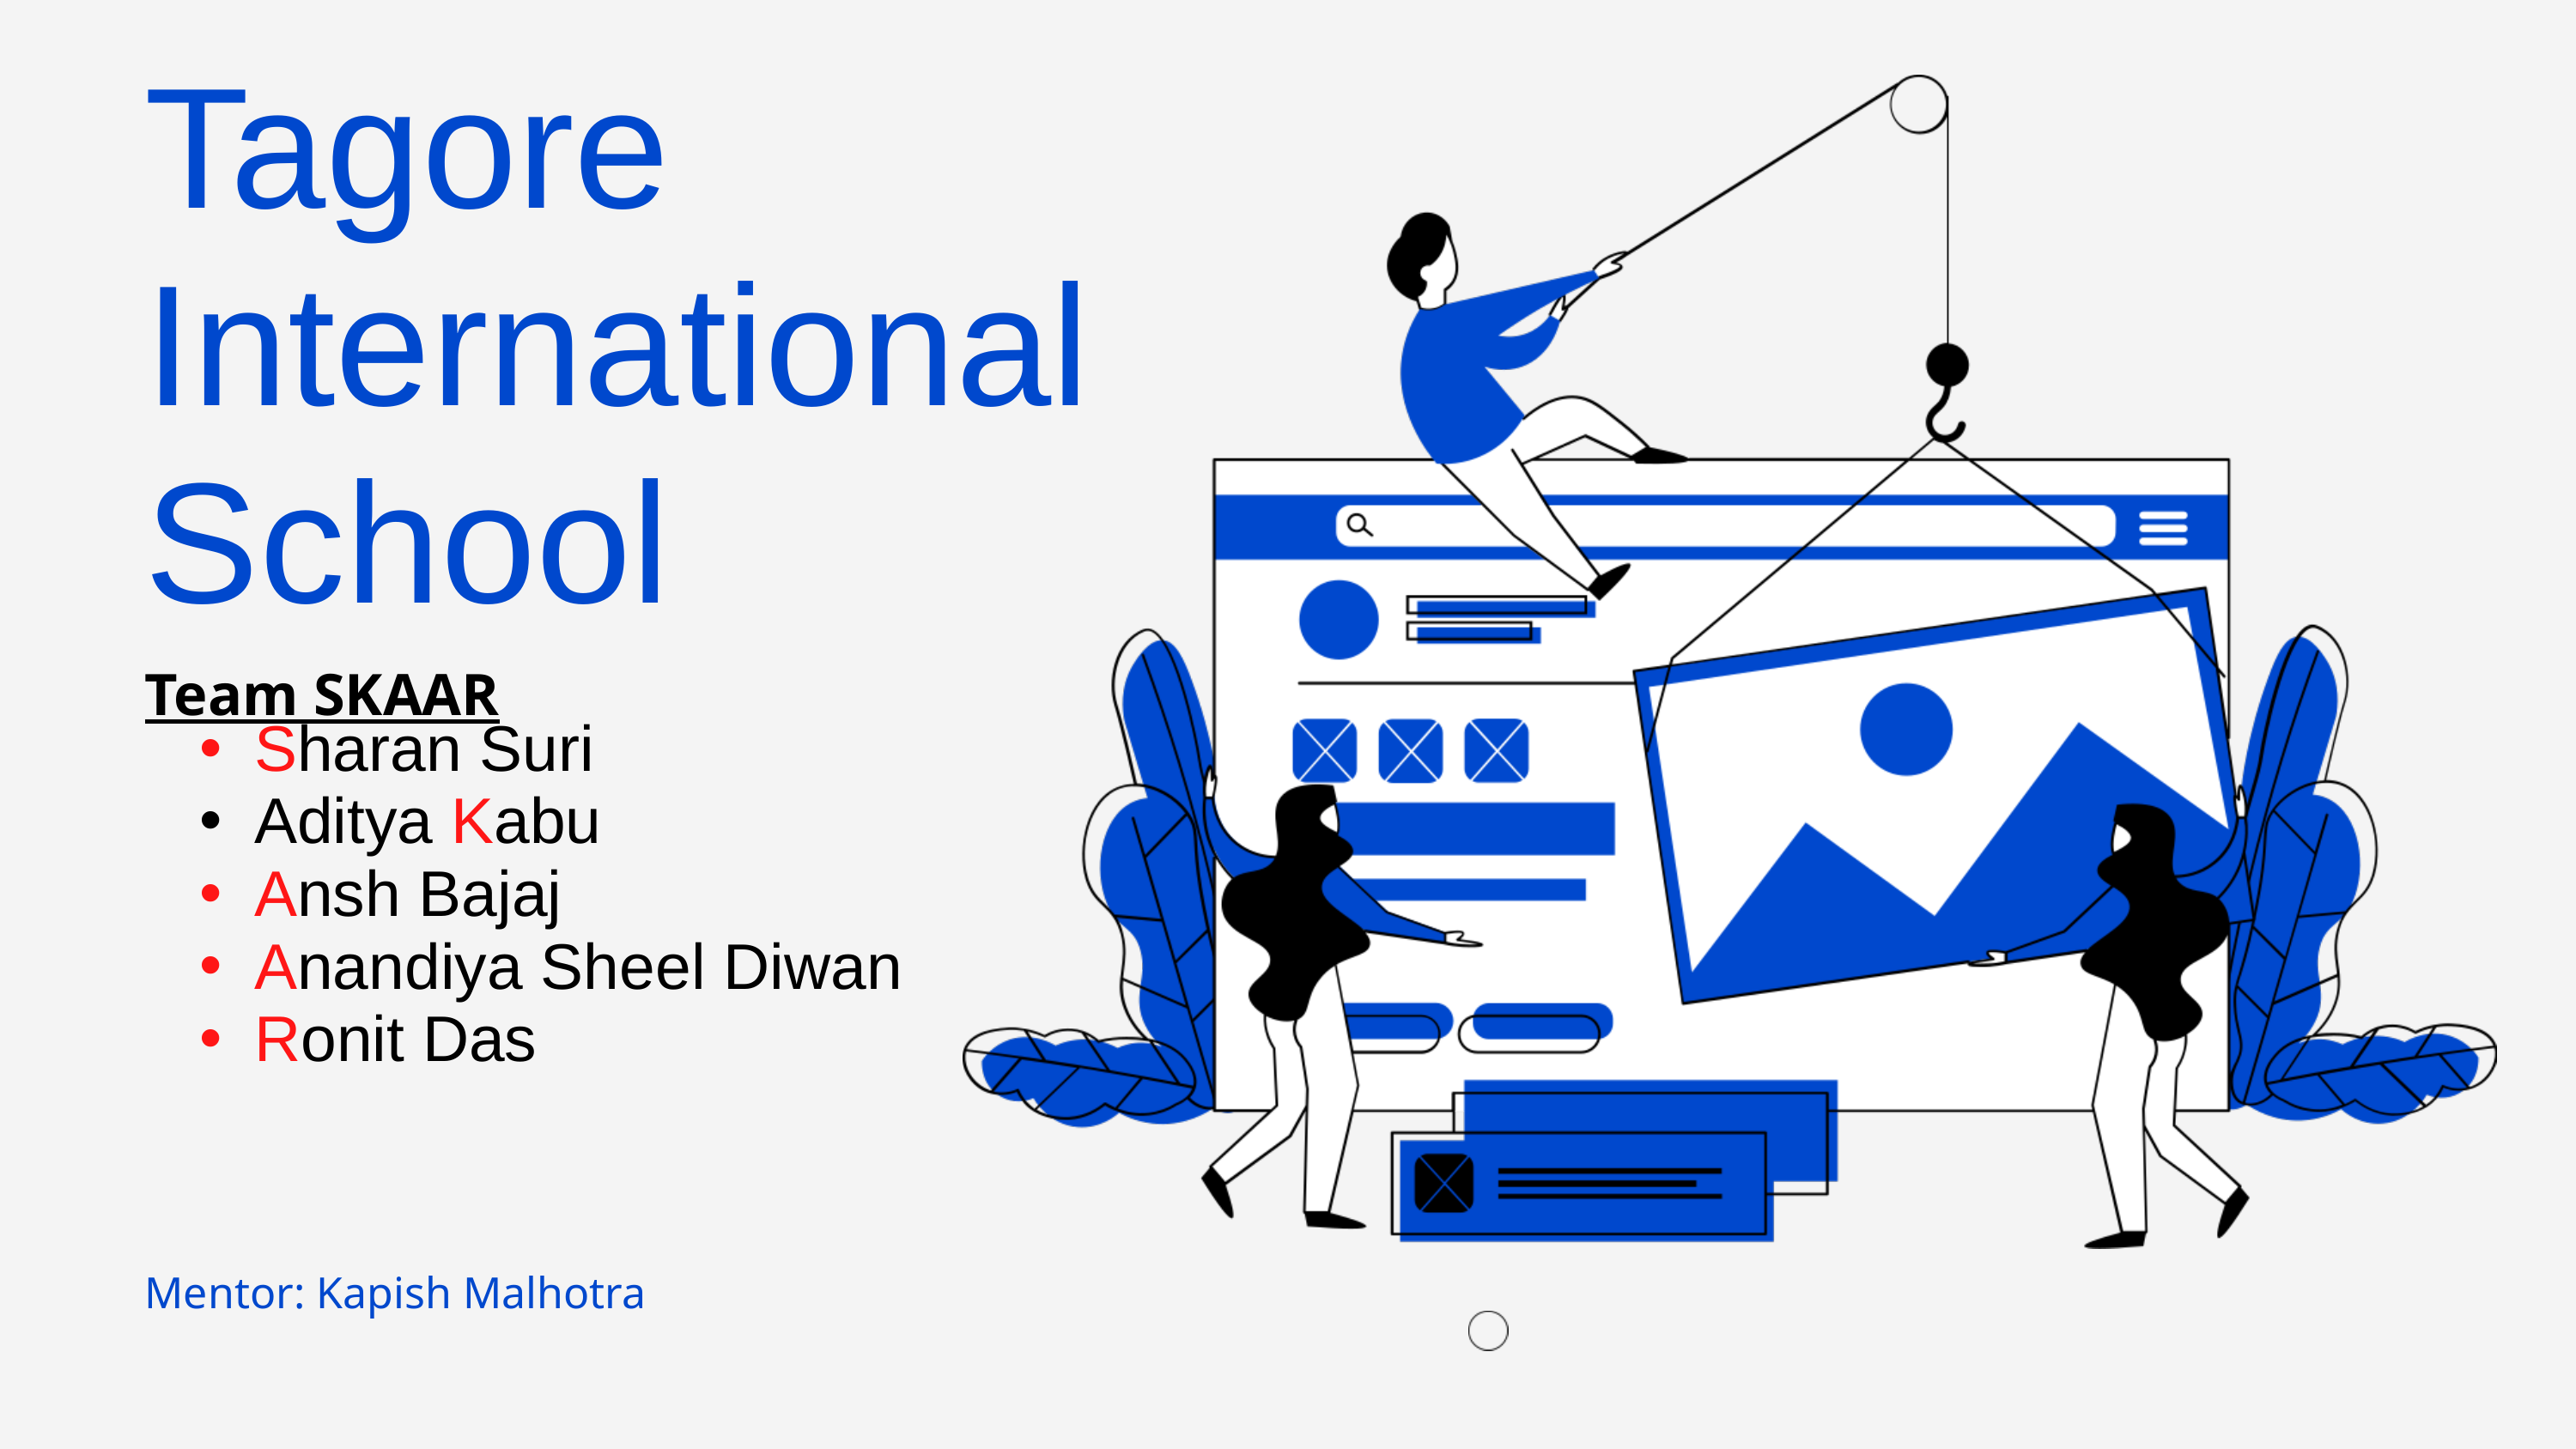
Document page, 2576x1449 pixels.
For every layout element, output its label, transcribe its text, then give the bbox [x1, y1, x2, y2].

picture [1467, 1311, 1509, 1352]
text_box Sharan Suri Aditya Kabu Ansh Bajaj Anandiya Sheel Diwan Ronit Das [144, 712, 957, 1076]
text_box Mentor: Kapish Malhotra [144, 1245, 789, 1318]
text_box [144, 49, 1327, 706]
picture [962, 75, 2498, 1249]
